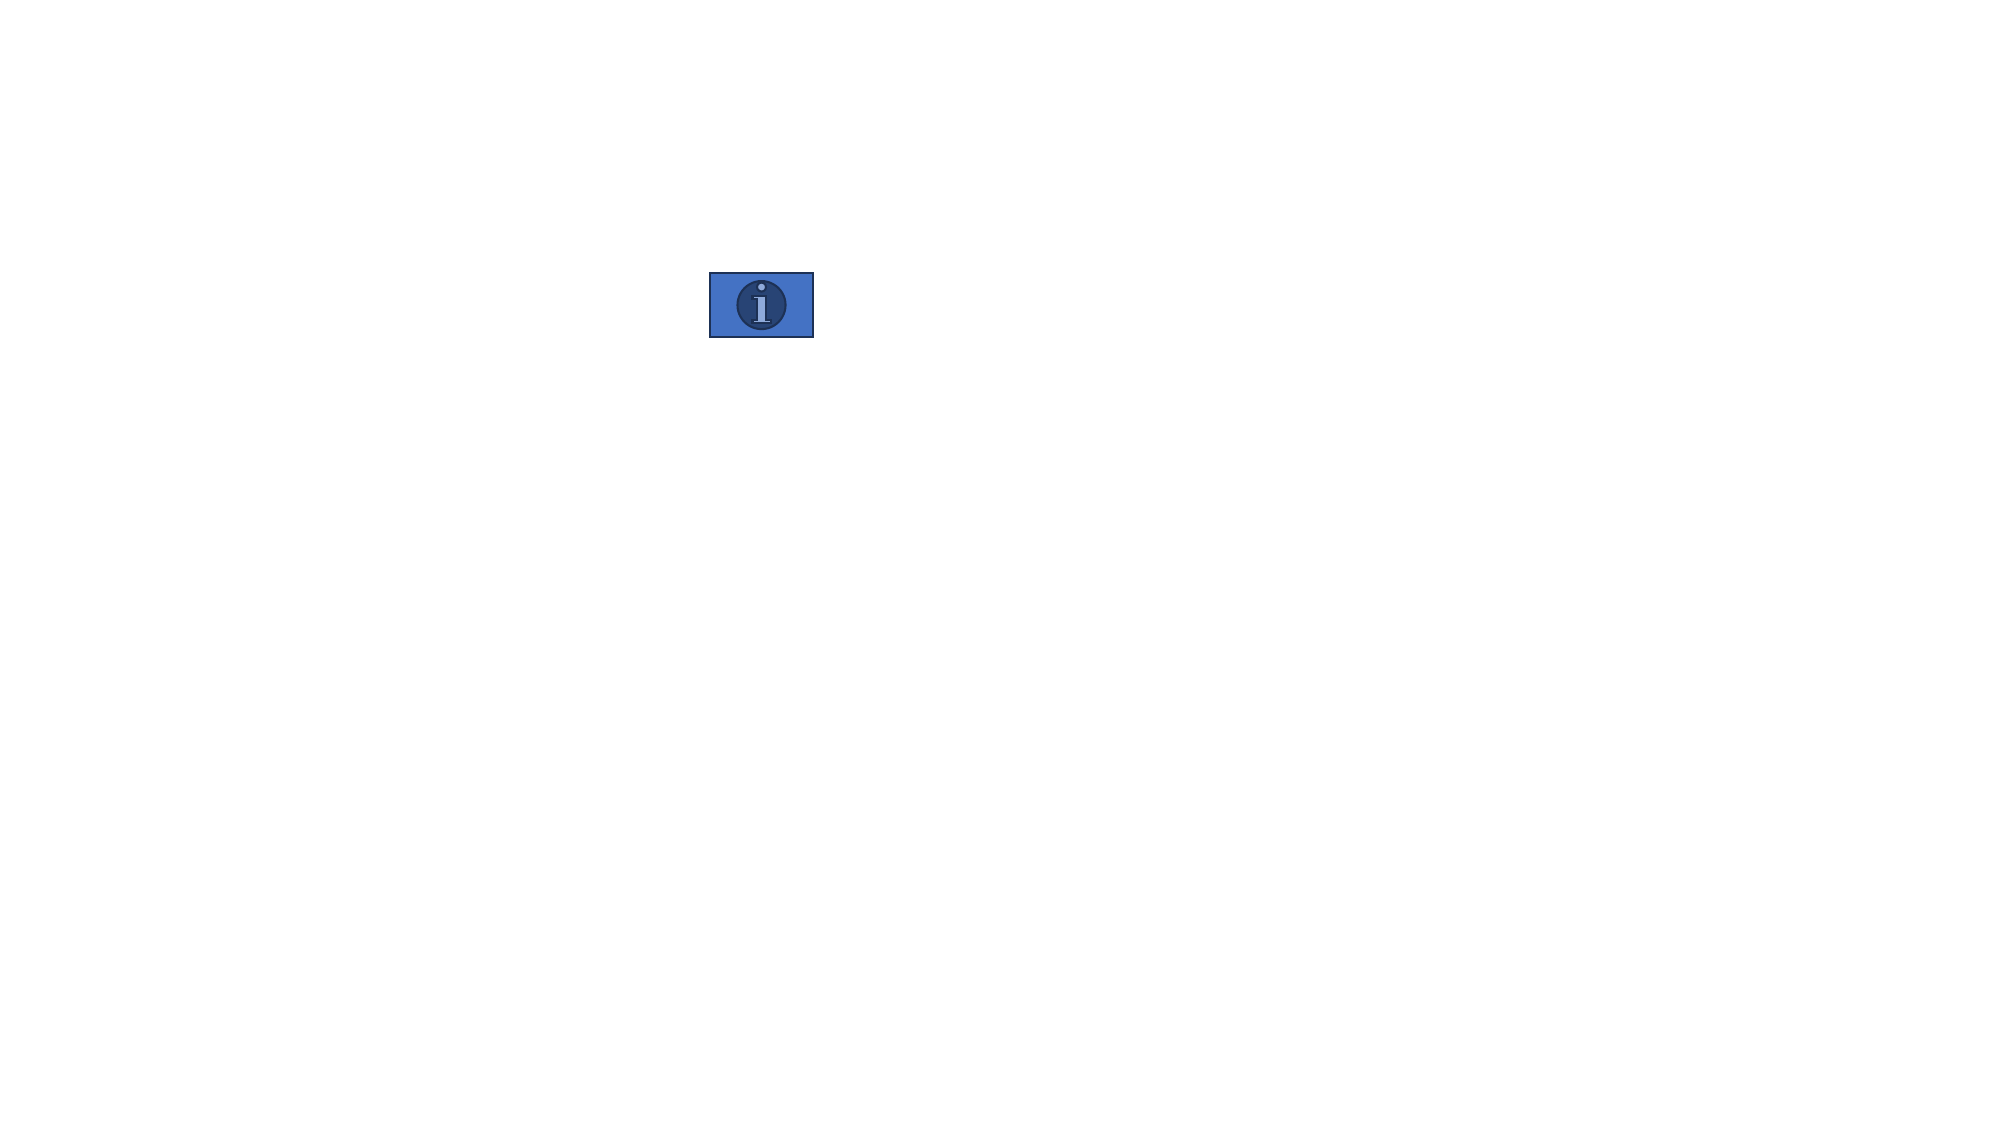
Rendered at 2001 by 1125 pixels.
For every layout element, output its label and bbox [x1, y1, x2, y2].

text_box [709, 272, 814, 338]
